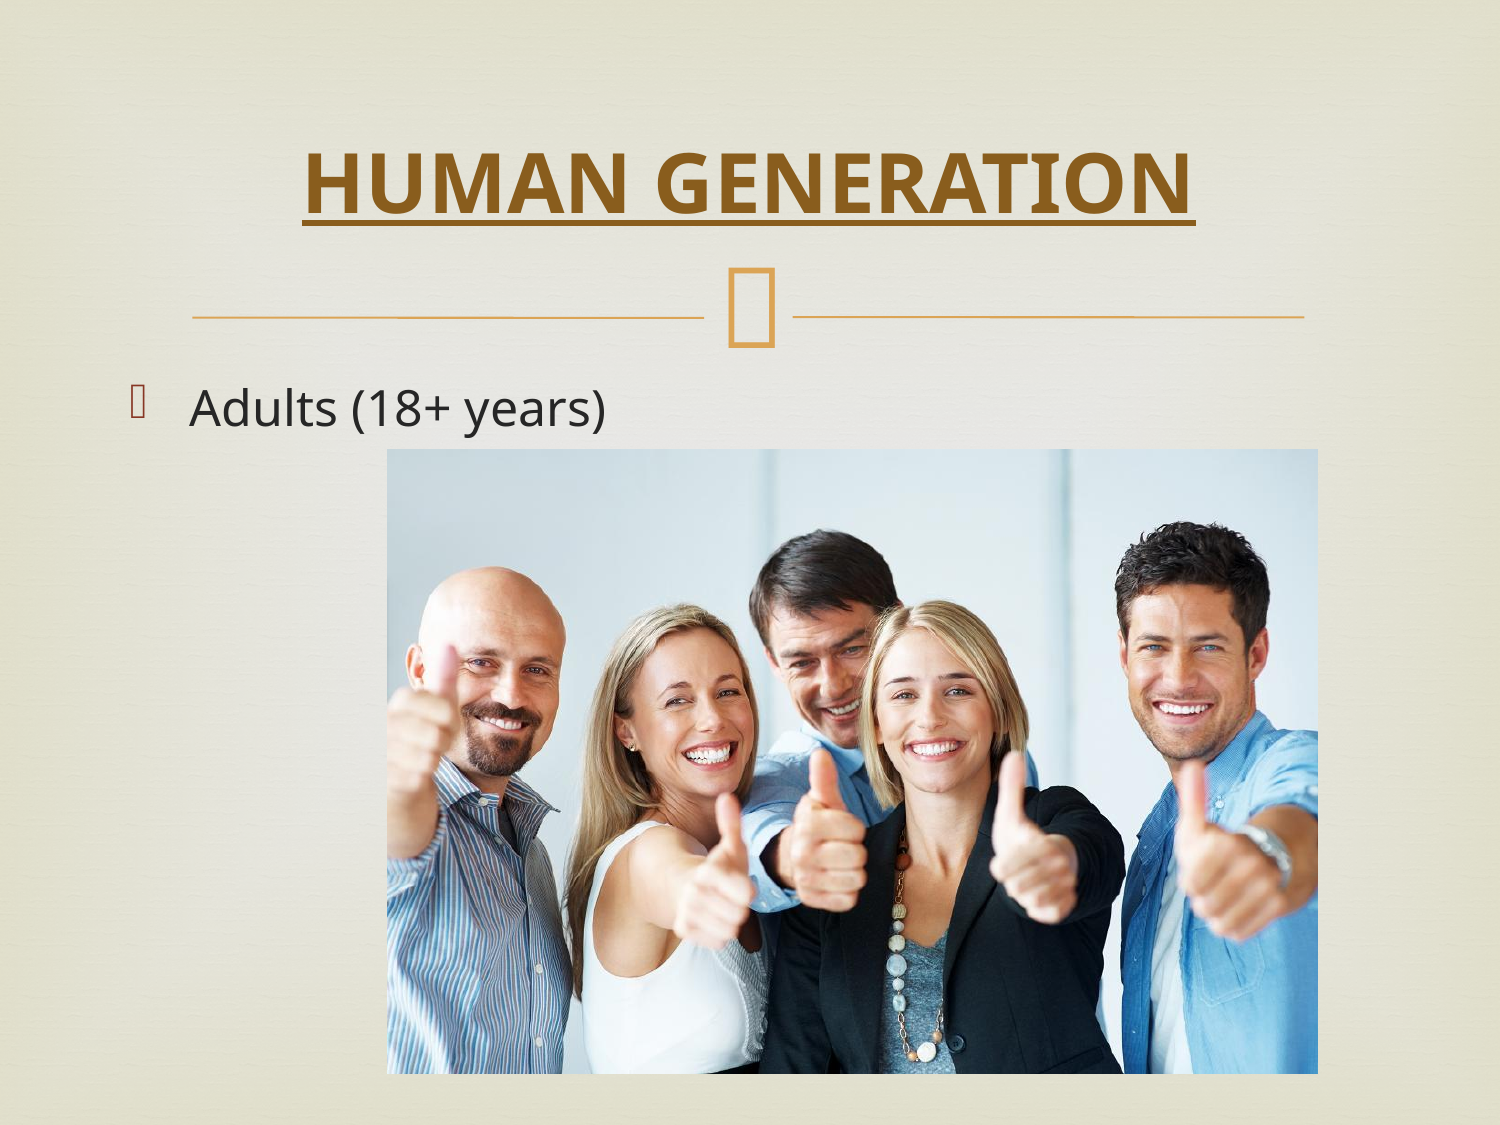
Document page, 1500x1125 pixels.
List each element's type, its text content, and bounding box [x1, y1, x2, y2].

list Adults (18+ years) [114, 368, 1386, 1005]
picture [386, 449, 1319, 1075]
title HUMAN GENERATION [112, 93, 1386, 267]
